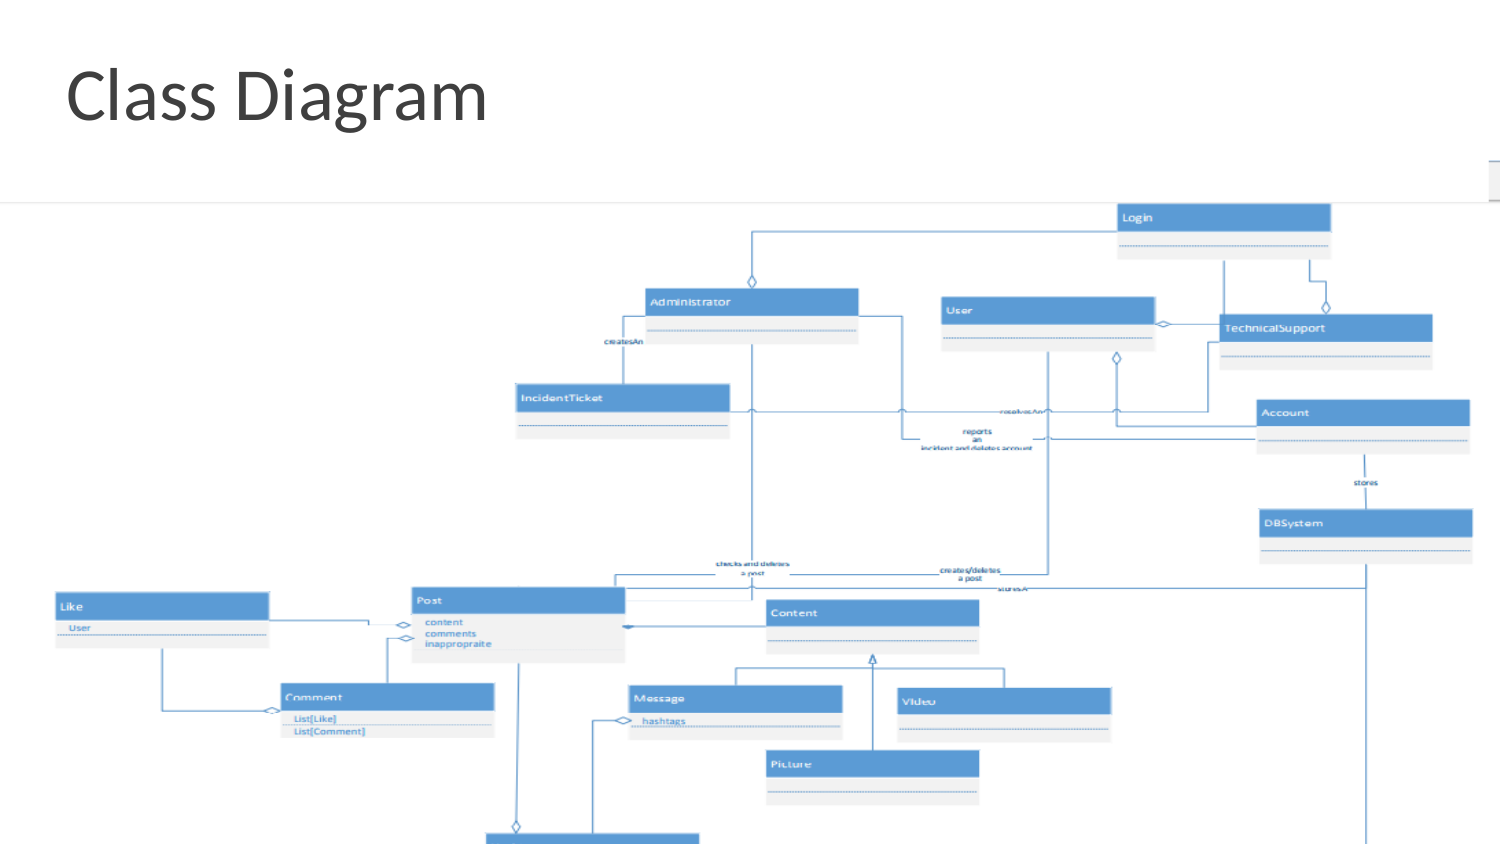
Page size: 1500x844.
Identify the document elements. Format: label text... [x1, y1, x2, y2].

picture [0, 160, 1500, 844]
title Class Diagram [51, 43, 1449, 158]
